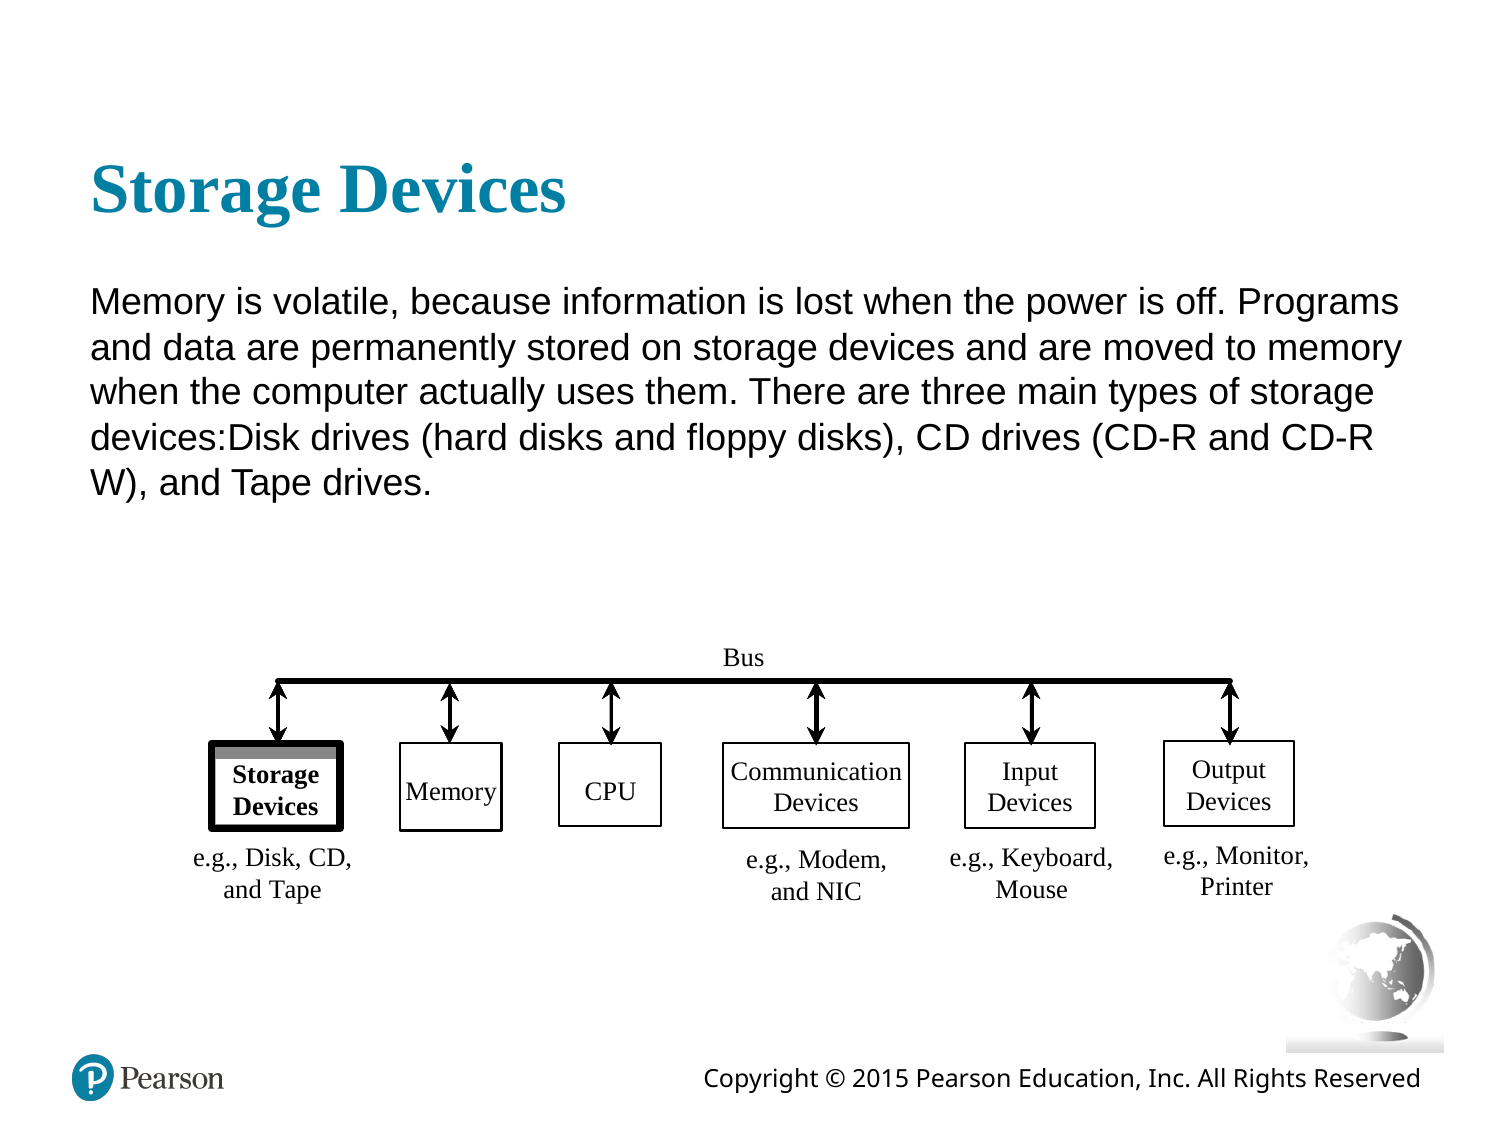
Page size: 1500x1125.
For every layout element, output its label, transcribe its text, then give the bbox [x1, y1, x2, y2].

title Storage Devices [75, 35, 1425, 242]
picture [80, 1063, 106, 1088]
picture [98, 1054, 224, 1101]
list Memory is volatile, because information is lost when the power is off. Programs and data are permanently stored on storage devices and are moved to memory when the computer actually uses them. There are three main types of storage devices:Disk drives (hard disks and floppy disks), C D drives (C D-R and C D-R W), and Tape drives. [75, 262, 1425, 557]
picture [72, 1087, 83, 1101]
picture [157, 637, 1444, 1053]
picture [72, 1054, 88, 1070]
